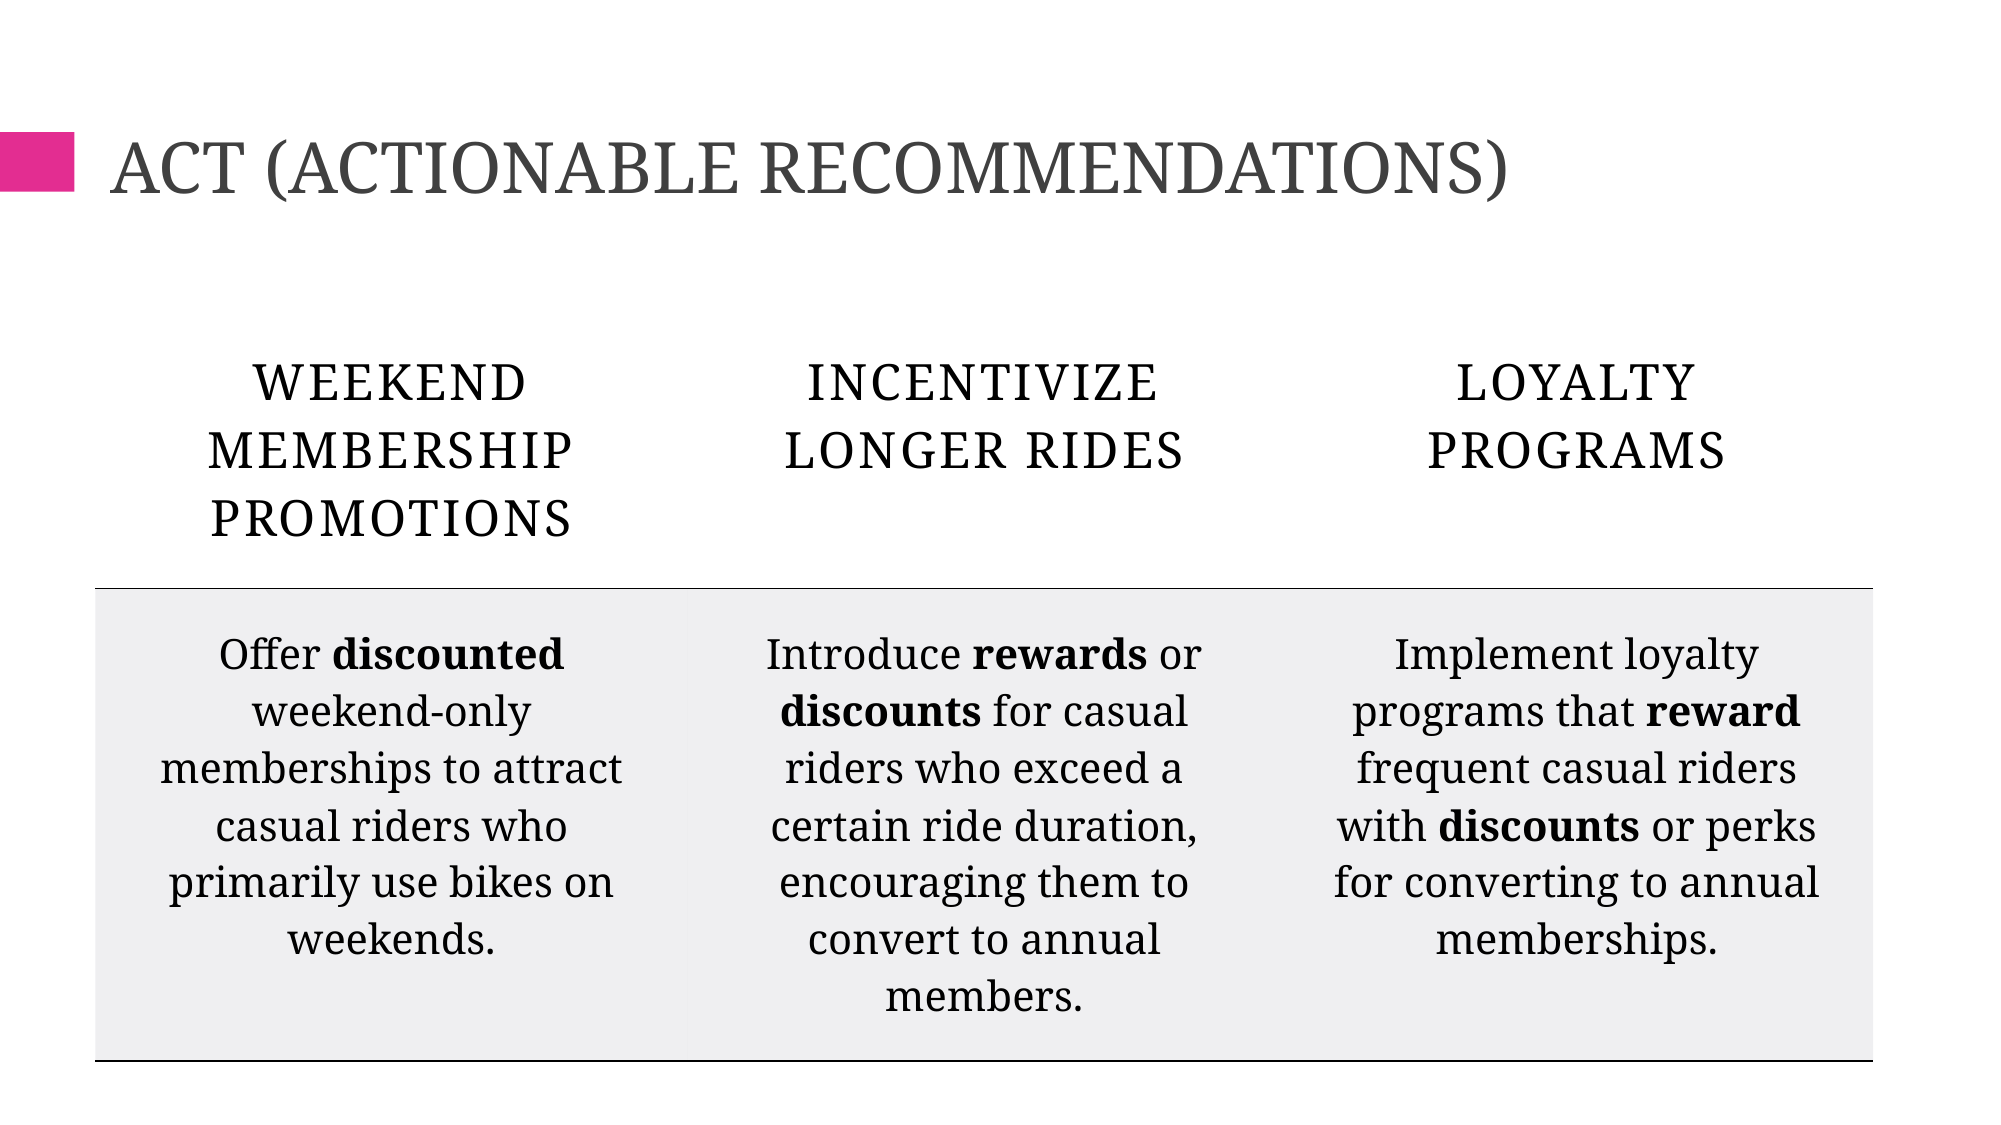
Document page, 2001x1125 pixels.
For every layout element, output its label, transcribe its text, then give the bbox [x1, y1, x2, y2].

table_header Loyalty Programs [1281, 310, 1873, 588]
table_header Weekend Membership Promotions [95, 310, 688, 588]
table_cell Implement loyalty programs that reward frequent casual riders with discounts or perks for converting to annual memberships. [1281, 589, 1873, 1060]
title Act (Actionable recommendations) [95, 115, 1905, 237]
table_cell Offer discounted weekend-only memberships to attract casual riders who primarily use bikes on weekends. [95, 589, 688, 1060]
table_cell Introduce rewards or discounts for casual riders who exceed a certain ride duration, encouraging them to convert to annual members. [688, 589, 1281, 1060]
table_header Incentivize Longer Rides [688, 310, 1281, 588]
